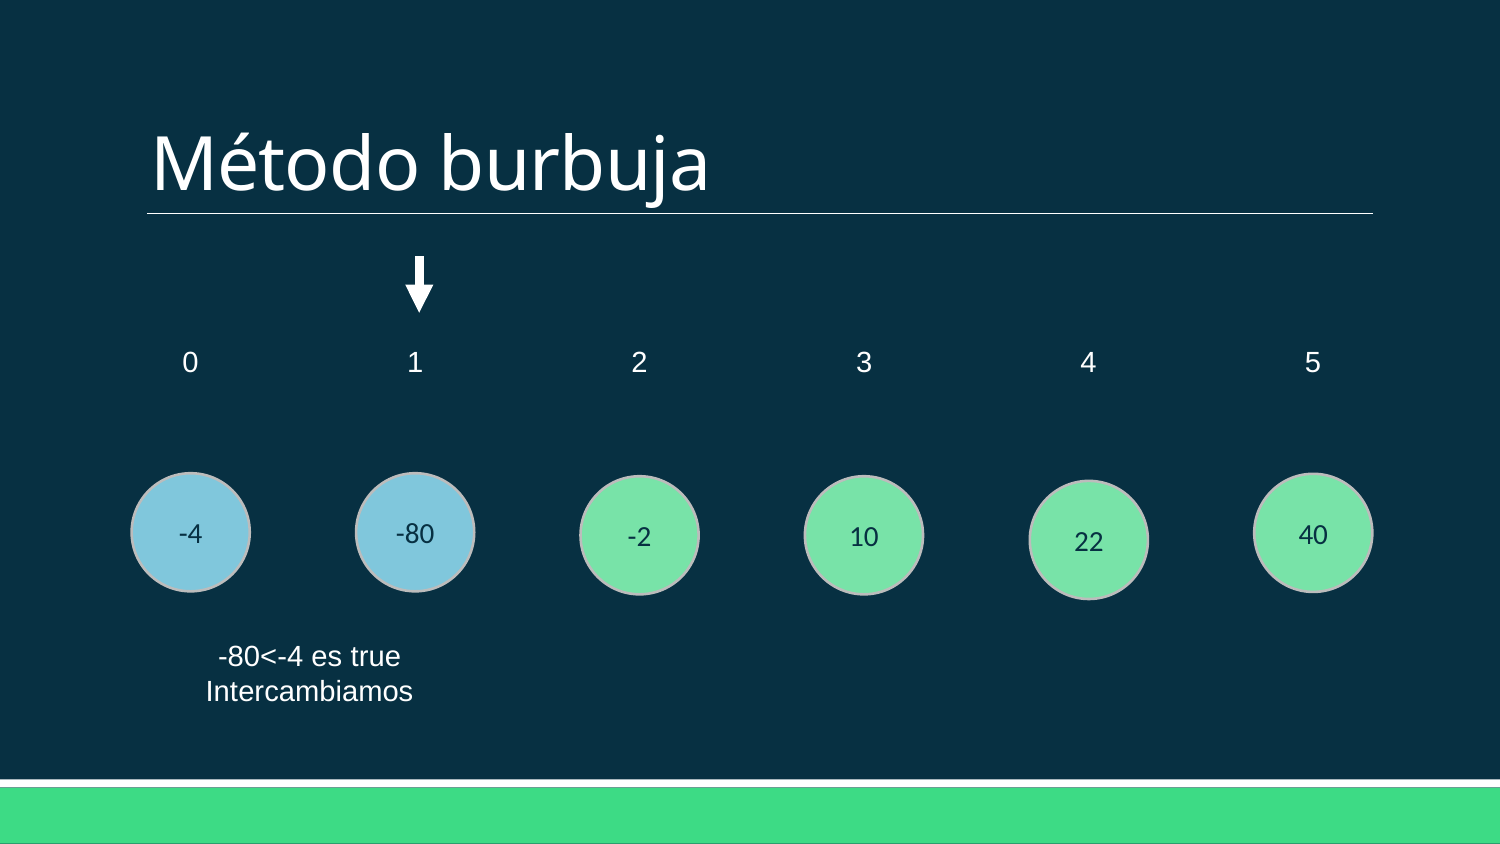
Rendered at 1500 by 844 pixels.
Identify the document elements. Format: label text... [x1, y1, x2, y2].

text_box 2 [604, 336, 675, 387]
text_box 0 [155, 336, 227, 387]
text_box 3 [828, 336, 900, 387]
text_box -80<-4 es true Intercambiamos [112, 629, 508, 715]
text_box 10 [803, 474, 925, 596]
text_box 4 [1053, 336, 1124, 387]
text_box -2 [579, 474, 700, 596]
text_box -80 [354, 471, 476, 593]
text_box -4 [130, 471, 252, 593]
text_box 40 [1252, 472, 1374, 594]
text_box 22 [1028, 479, 1150, 601]
title Método burbuja [135, 35, 1373, 214]
text_box 1 [379, 336, 451, 387]
text_box 5 [1277, 336, 1349, 387]
